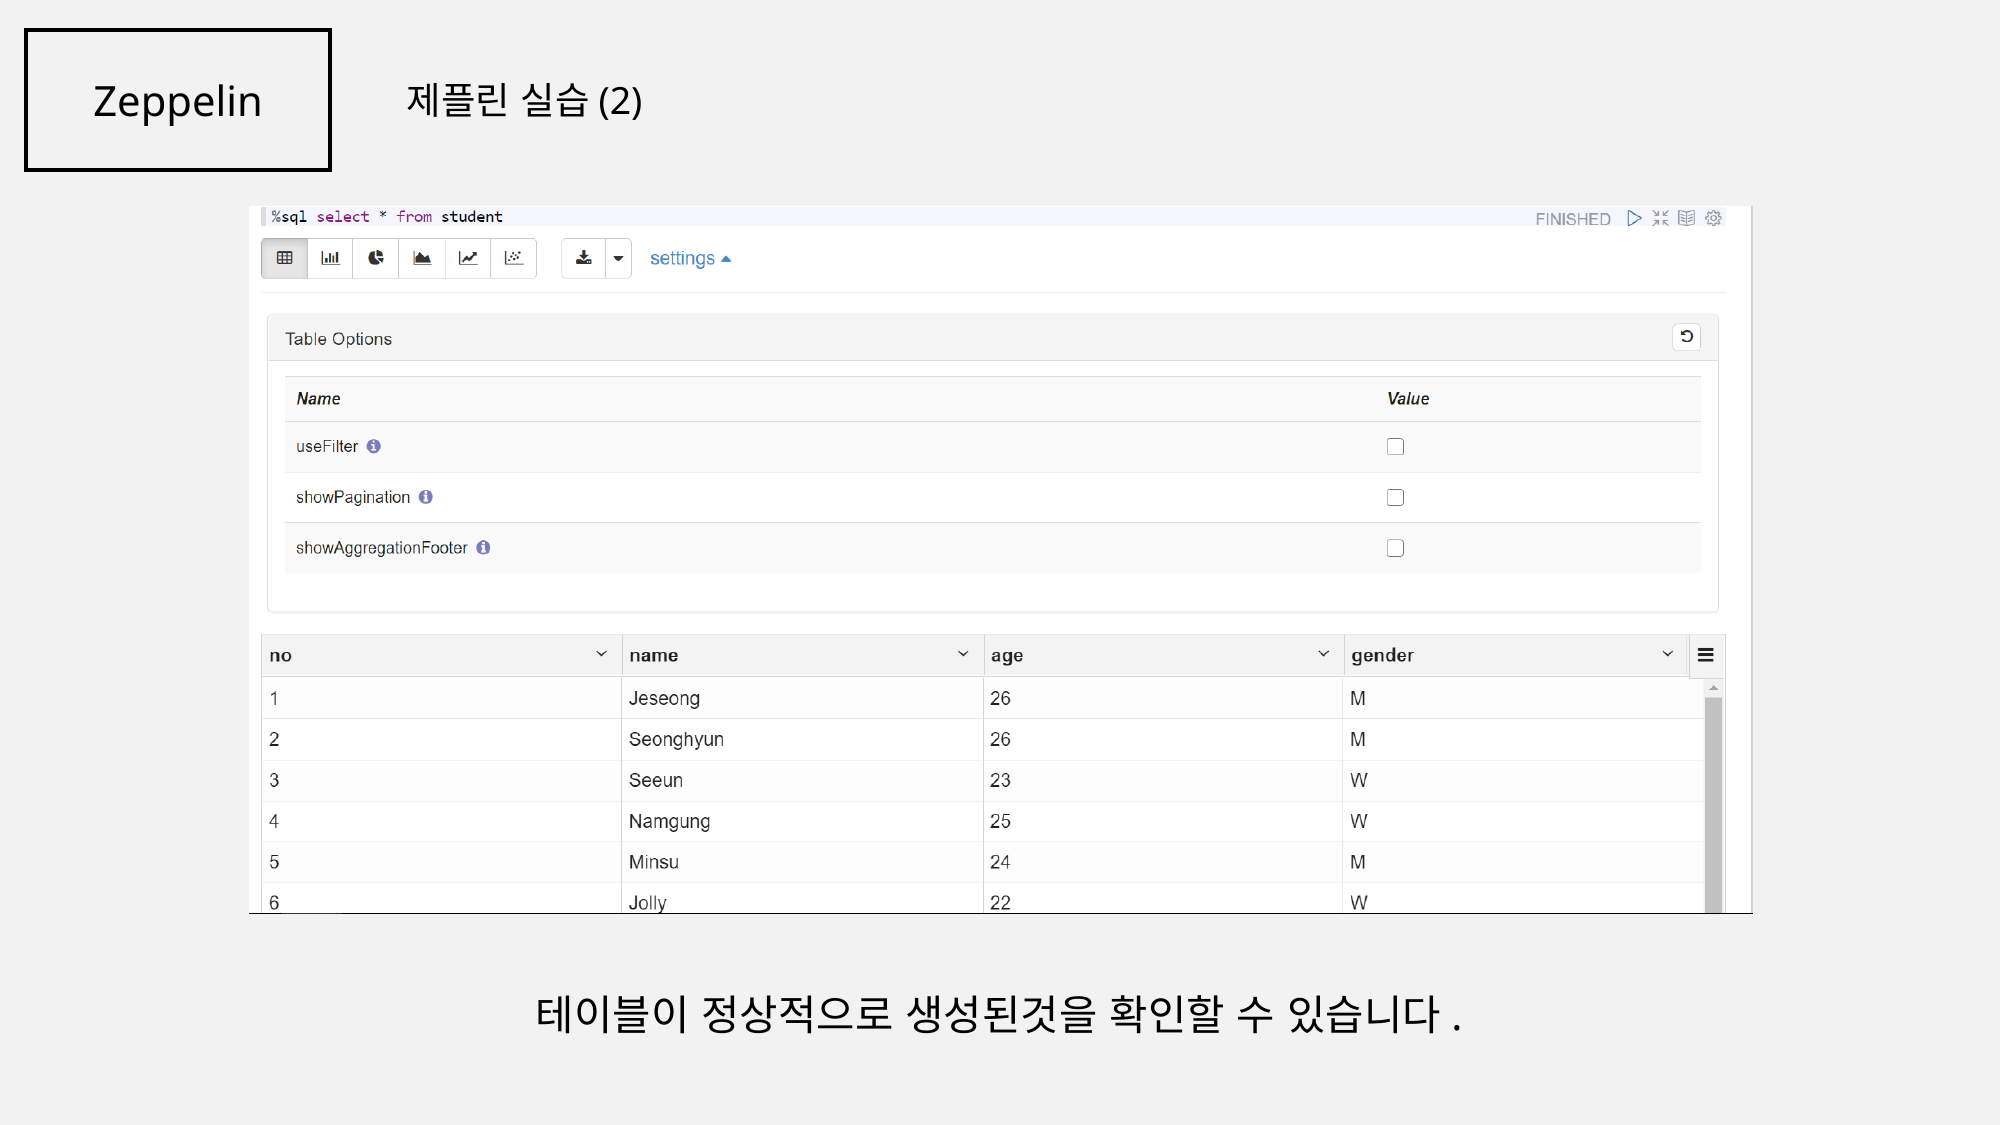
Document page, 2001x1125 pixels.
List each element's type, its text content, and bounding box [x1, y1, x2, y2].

text_box Zeppelin [34, 67, 323, 132]
text_box 제플린 실습(2) [391, 69, 938, 129]
picture [249, 206, 1753, 914]
text_box 테이블이 정상적으로 생성된것을 확인할 수 있습니다. [520, 927, 1482, 1101]
text_box [25, 29, 331, 171]
